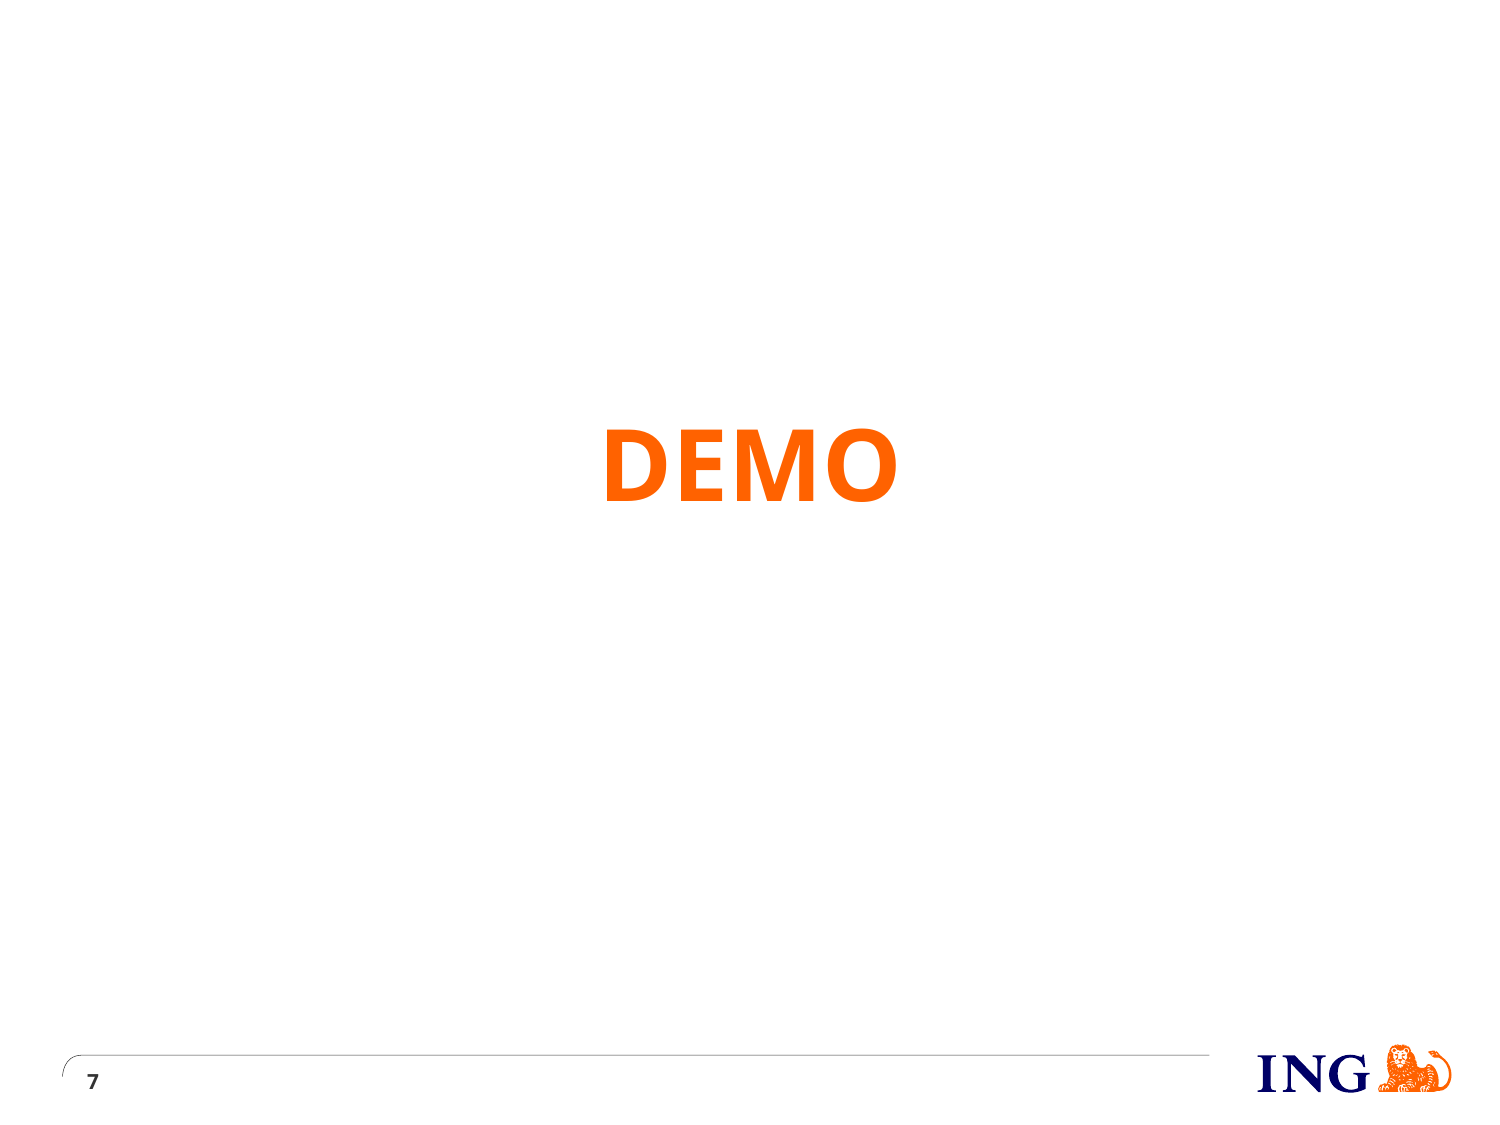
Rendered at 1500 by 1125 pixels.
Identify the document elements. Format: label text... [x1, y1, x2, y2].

slide_number 7 [86, 1067, 148, 1099]
title DEMO [87, 422, 1413, 563]
